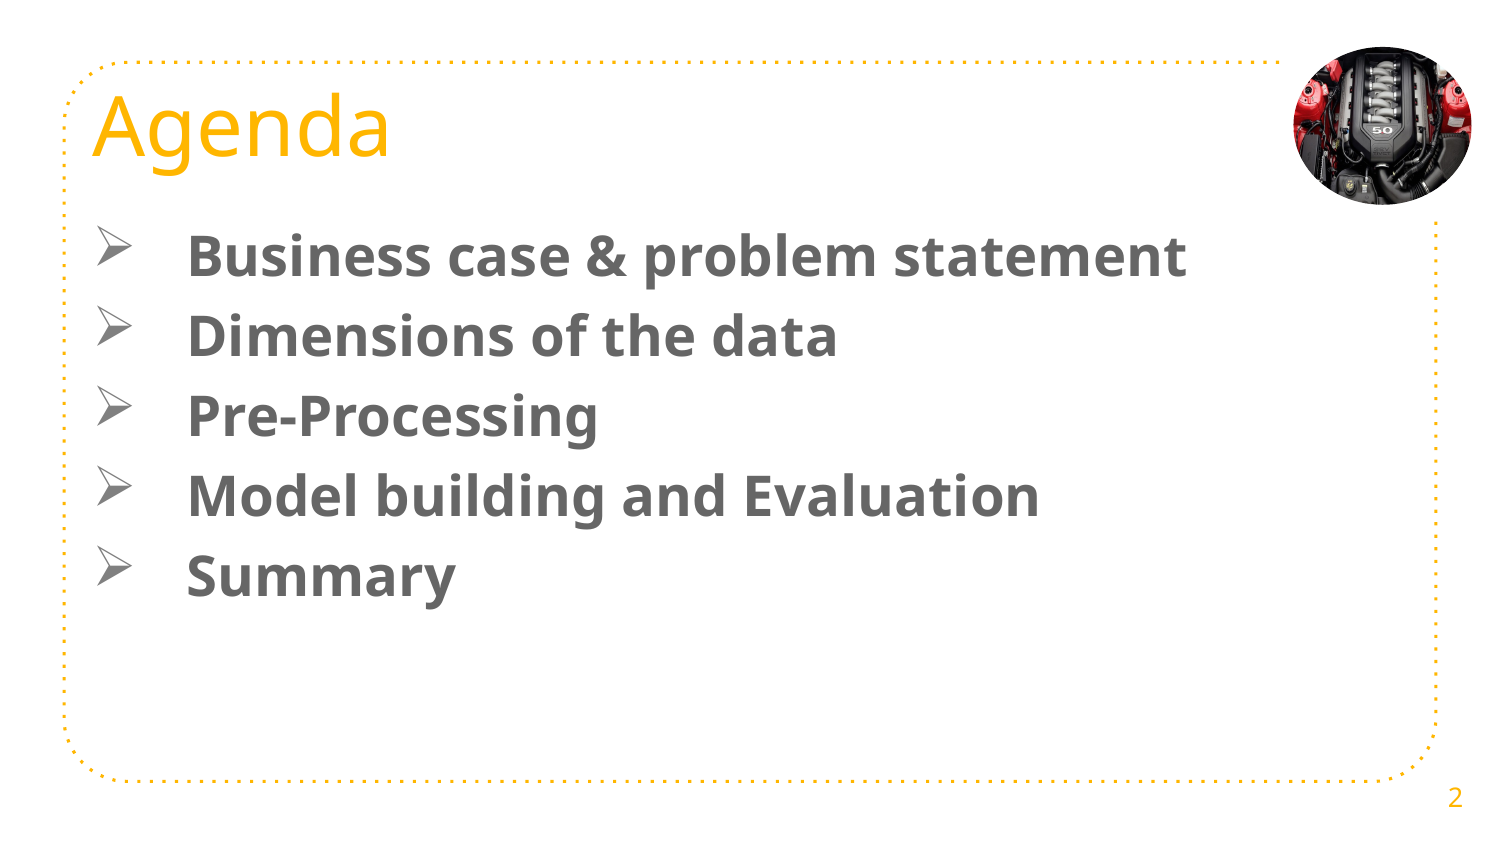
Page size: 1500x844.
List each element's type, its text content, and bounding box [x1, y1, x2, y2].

title Agenda [77, 58, 1160, 204]
slide_number 2 [1411, 753, 1500, 844]
picture [1293, 46, 1472, 206]
subtitle Business case & problem statement Dimensions of the data Pre-Processing Model building and Evaluation Summary [77, 204, 1352, 749]
